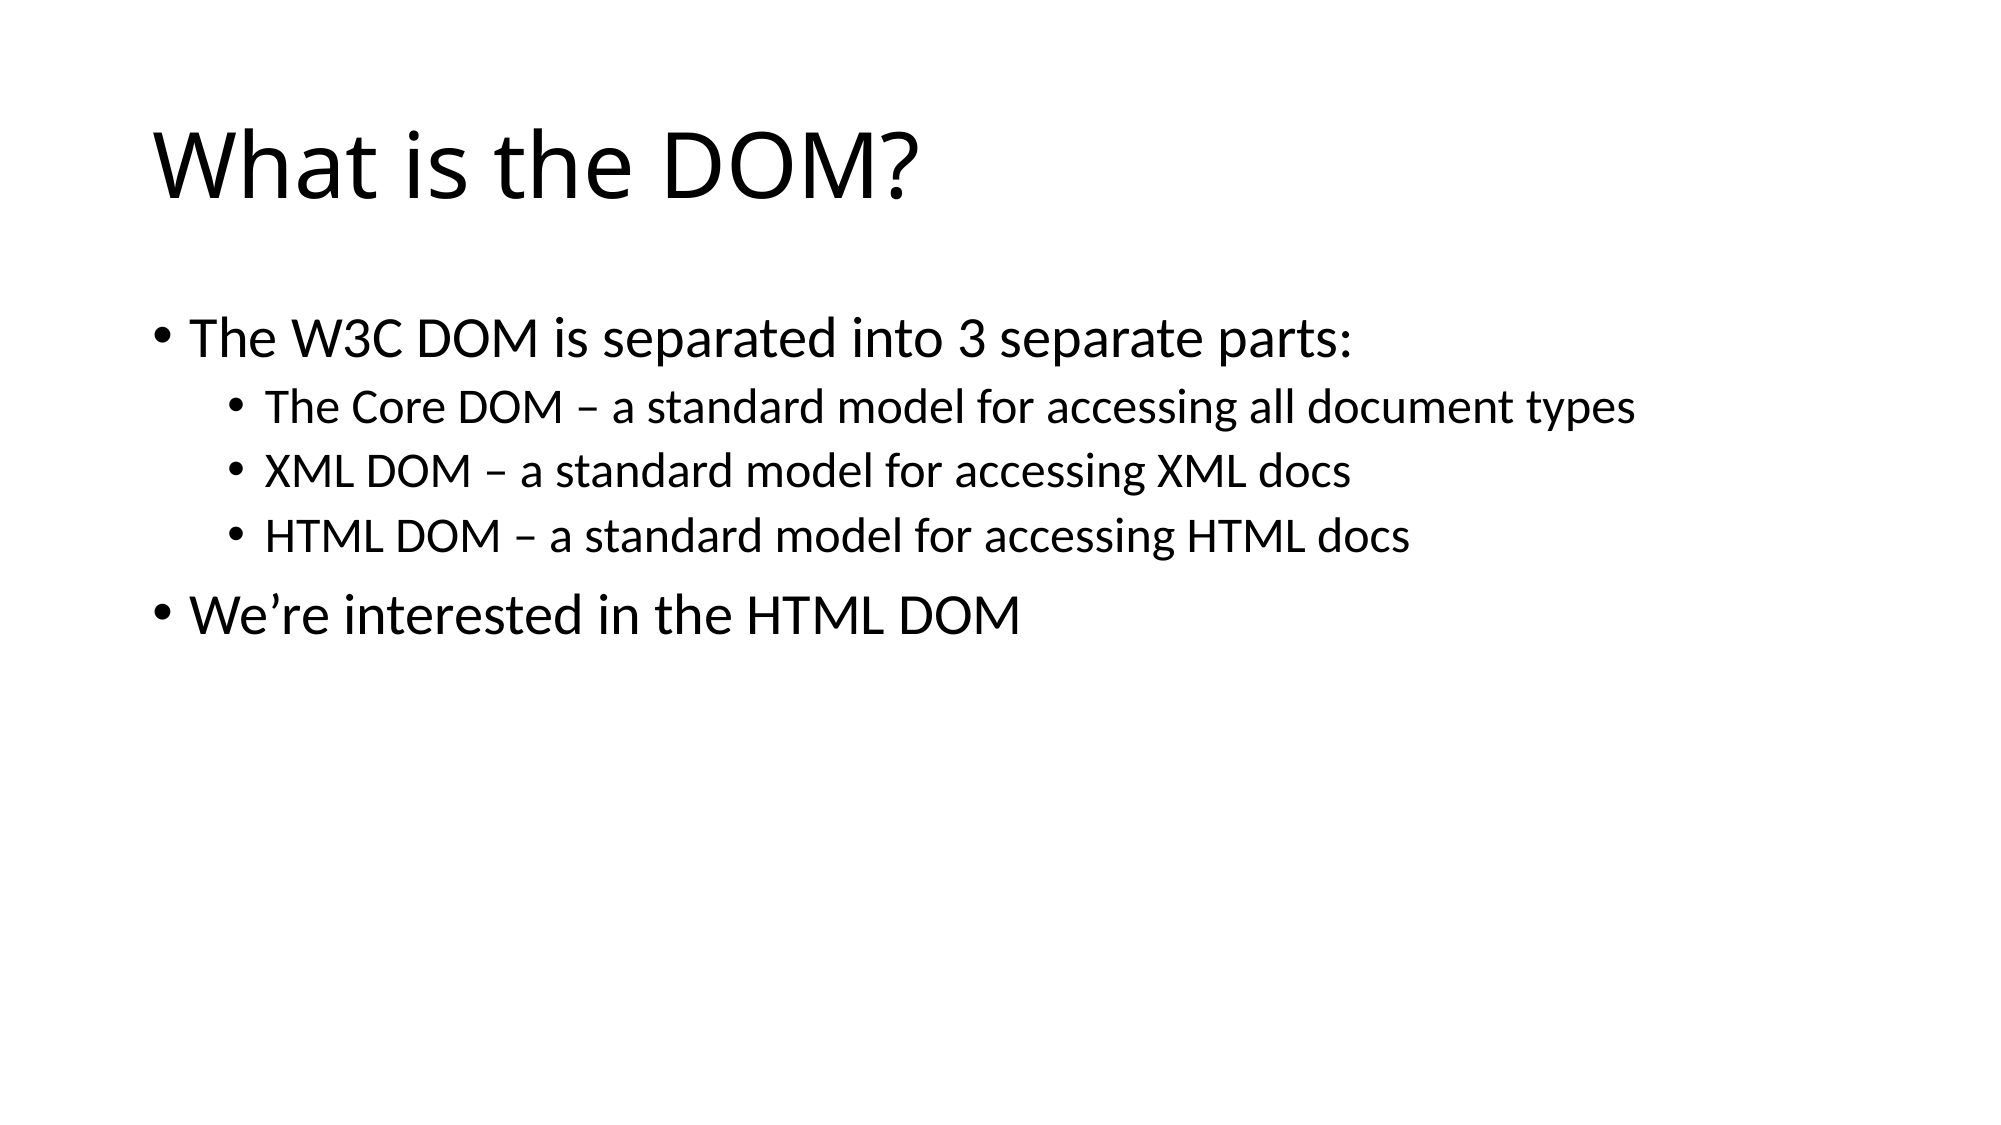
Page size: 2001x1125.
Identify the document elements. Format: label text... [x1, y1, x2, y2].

list The W3C DOM is separated into 3 separate parts: The Core DOM – a standard model for accessing all document types XML DOM – a standard model for accessing XML docs HTML DOM – a standard model for accessing HTML docs We’re interested in the HTML DOM [137, 299, 1863, 1014]
title What is the DOM? [137, 59, 1863, 278]
